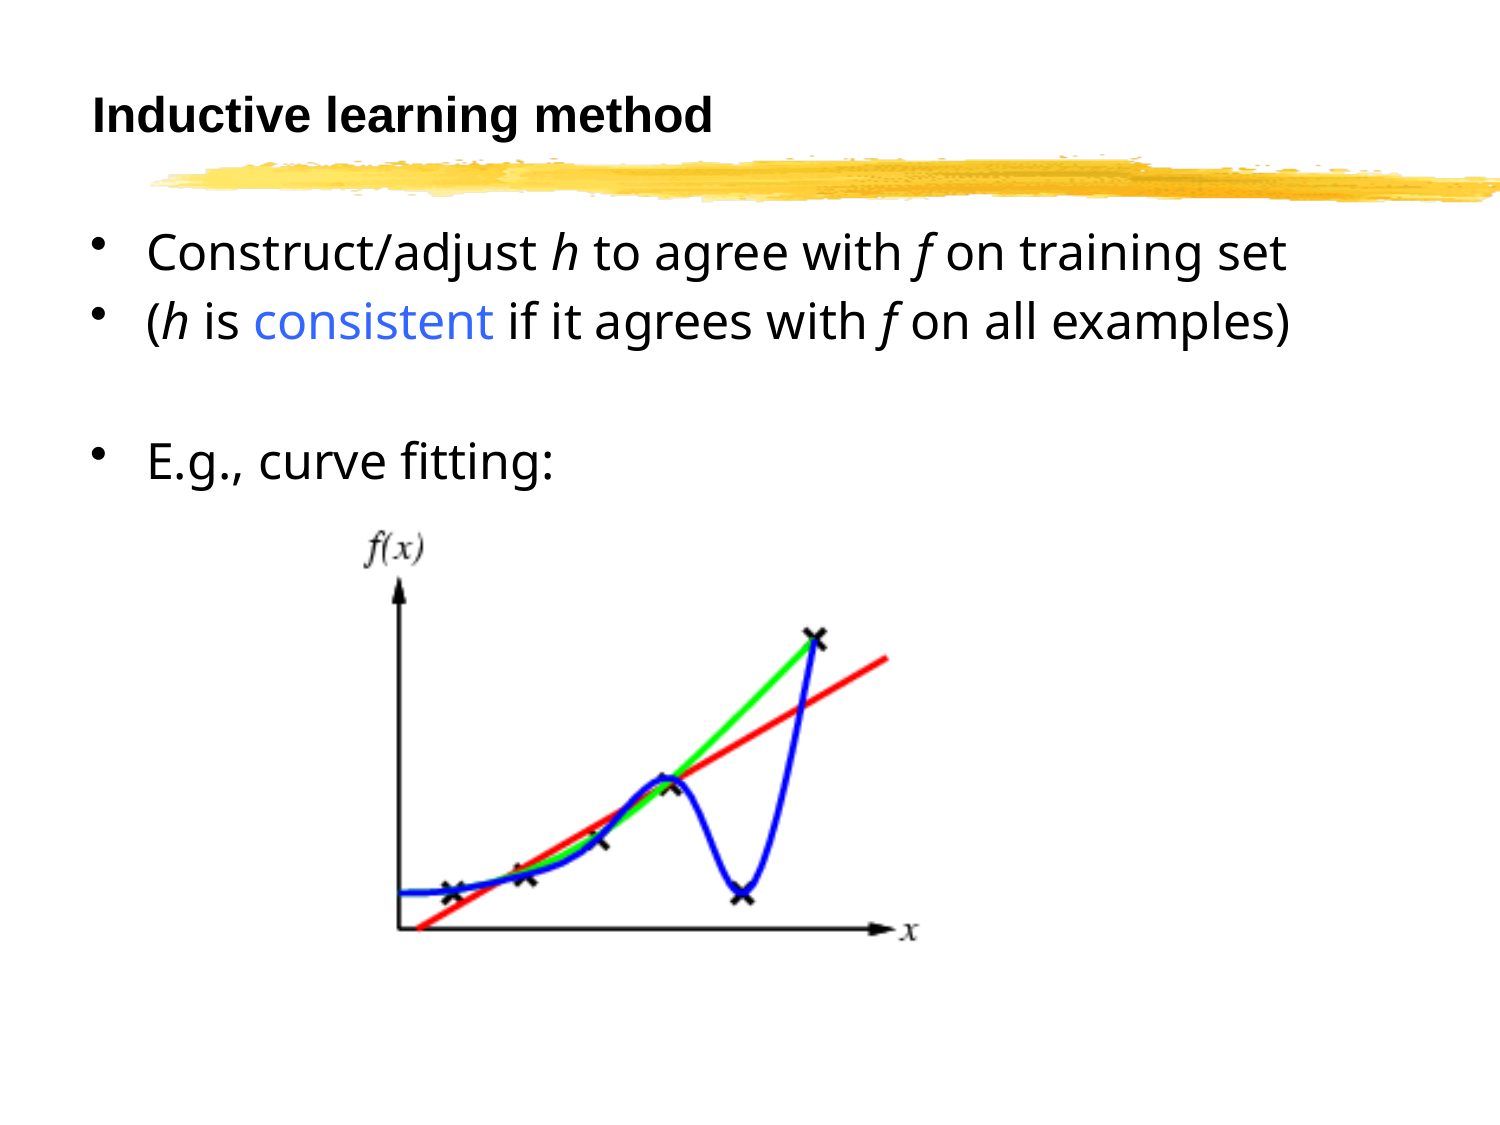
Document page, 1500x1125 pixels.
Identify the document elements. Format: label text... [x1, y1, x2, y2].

picture [362, 524, 926, 1010]
list Construct/adjust h to agree with f on training set (h is consistent if it agrees with f on all examples) E.g., curve fitting: [74, 212, 1417, 994]
picture [150, 149, 1500, 213]
title Inductive learning method [76, 37, 1415, 151]
